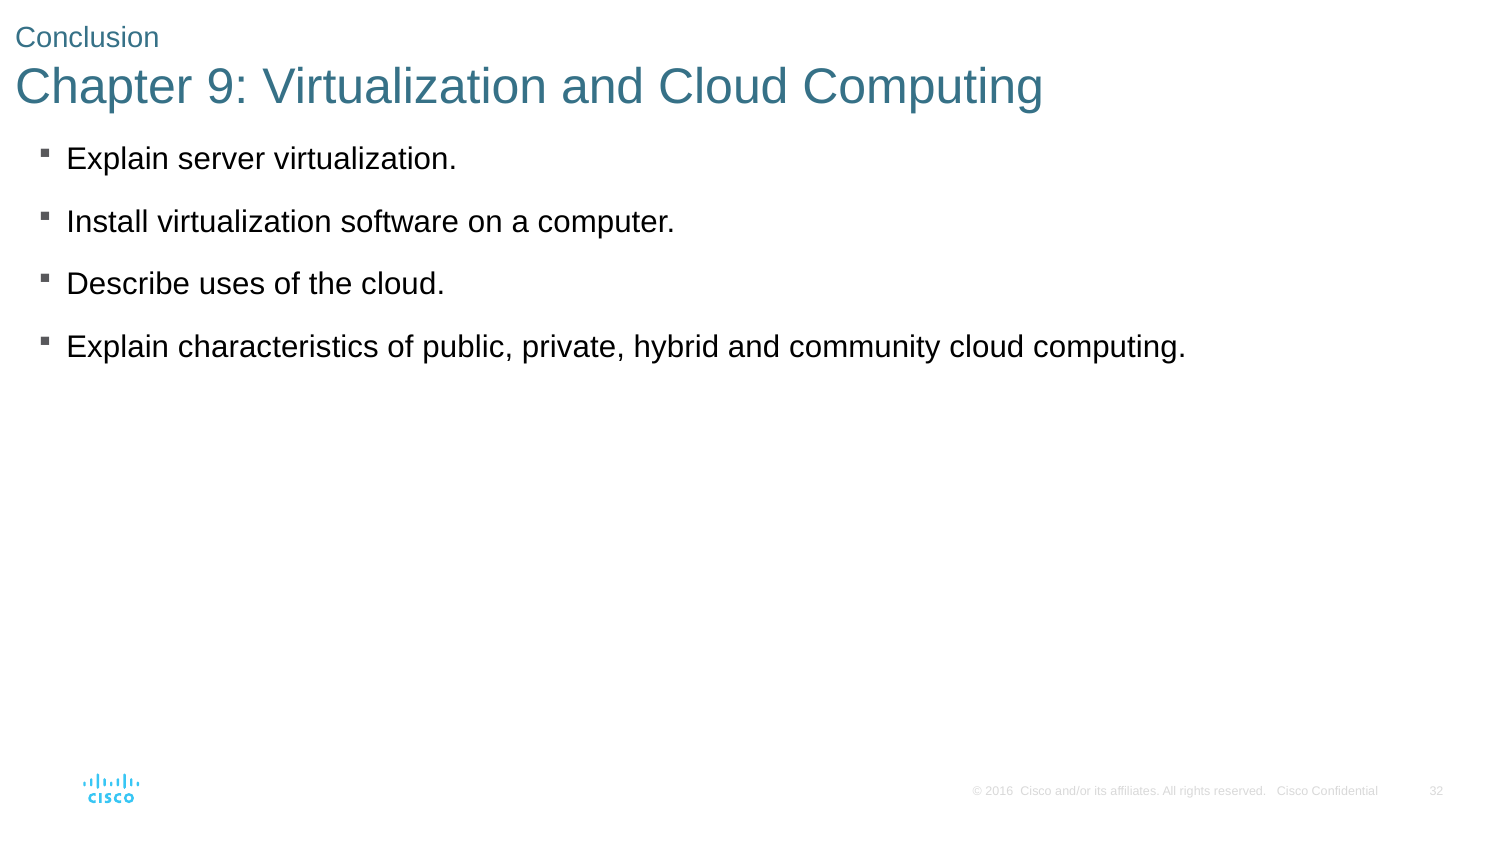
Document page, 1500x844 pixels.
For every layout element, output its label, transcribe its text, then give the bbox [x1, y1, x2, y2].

list Explain server virtualization. Install virtualization software on a computer. Describe uses of the cloud. Explain characteristics of public, private, hybrid and community cloud computing. [23, 131, 1476, 813]
title Conclusion Chapter 9: Virtualization and Cloud Computing [0, 3, 1500, 128]
